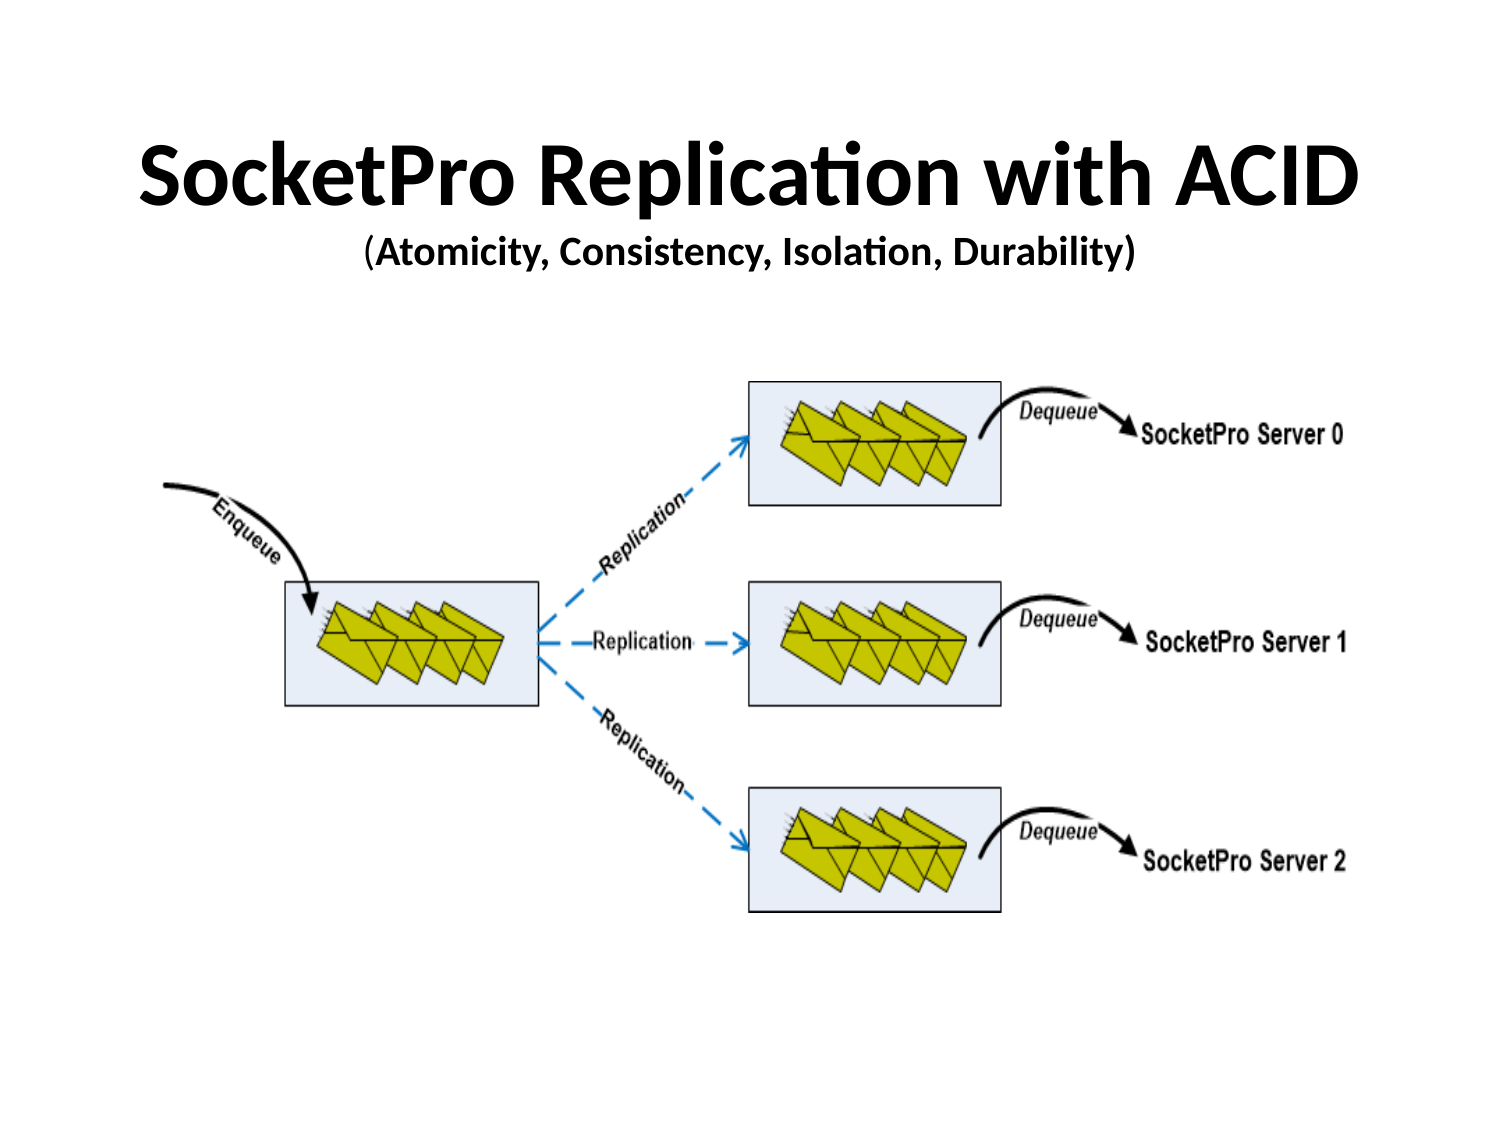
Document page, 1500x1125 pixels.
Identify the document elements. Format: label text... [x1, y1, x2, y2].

picture [162, 380, 1351, 913]
title SocketPro Replication with ACID (Atomicity, Consistency, Isolation, Durability) [75, 99, 1425, 288]
